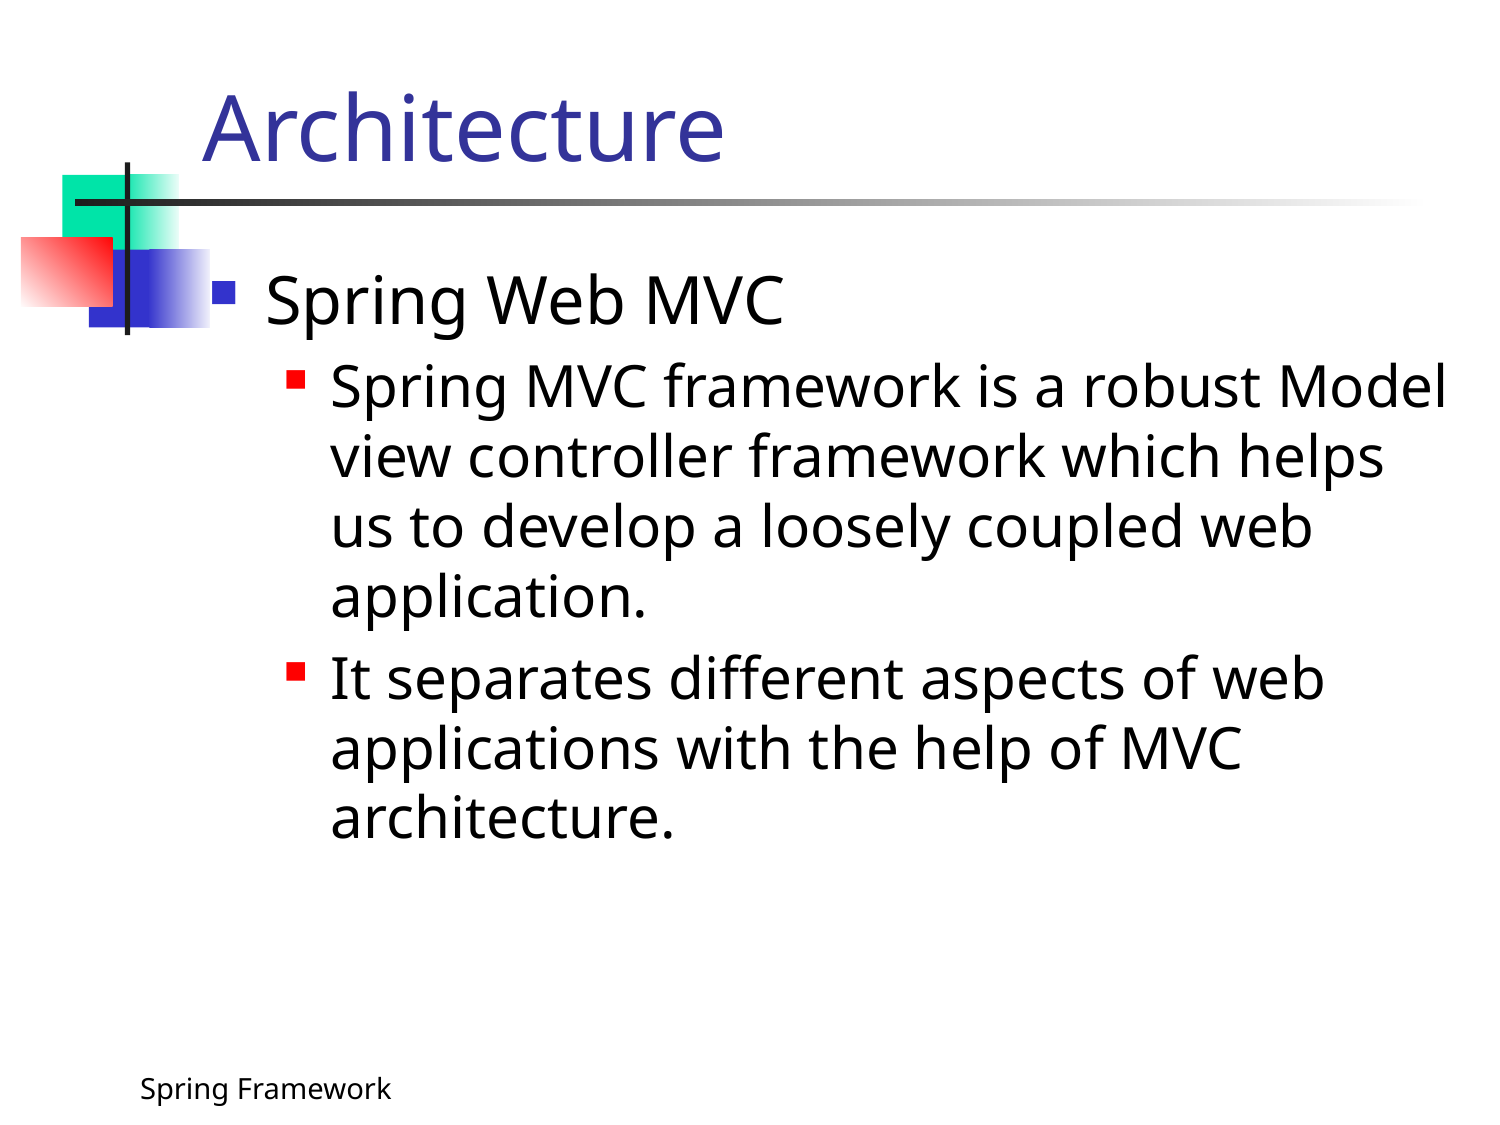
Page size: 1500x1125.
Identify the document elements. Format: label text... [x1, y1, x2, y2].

list Spring Web MVC Spring MVC framework is a robust Model view controller framework which helps us to develop a loosely coupled web application. It separates different aspects of web applications with the help of MVC architecture. [193, 249, 1470, 1007]
title Architecture [187, 0, 1467, 188]
footer Spring Framework [124, 1037, 776, 1113]
